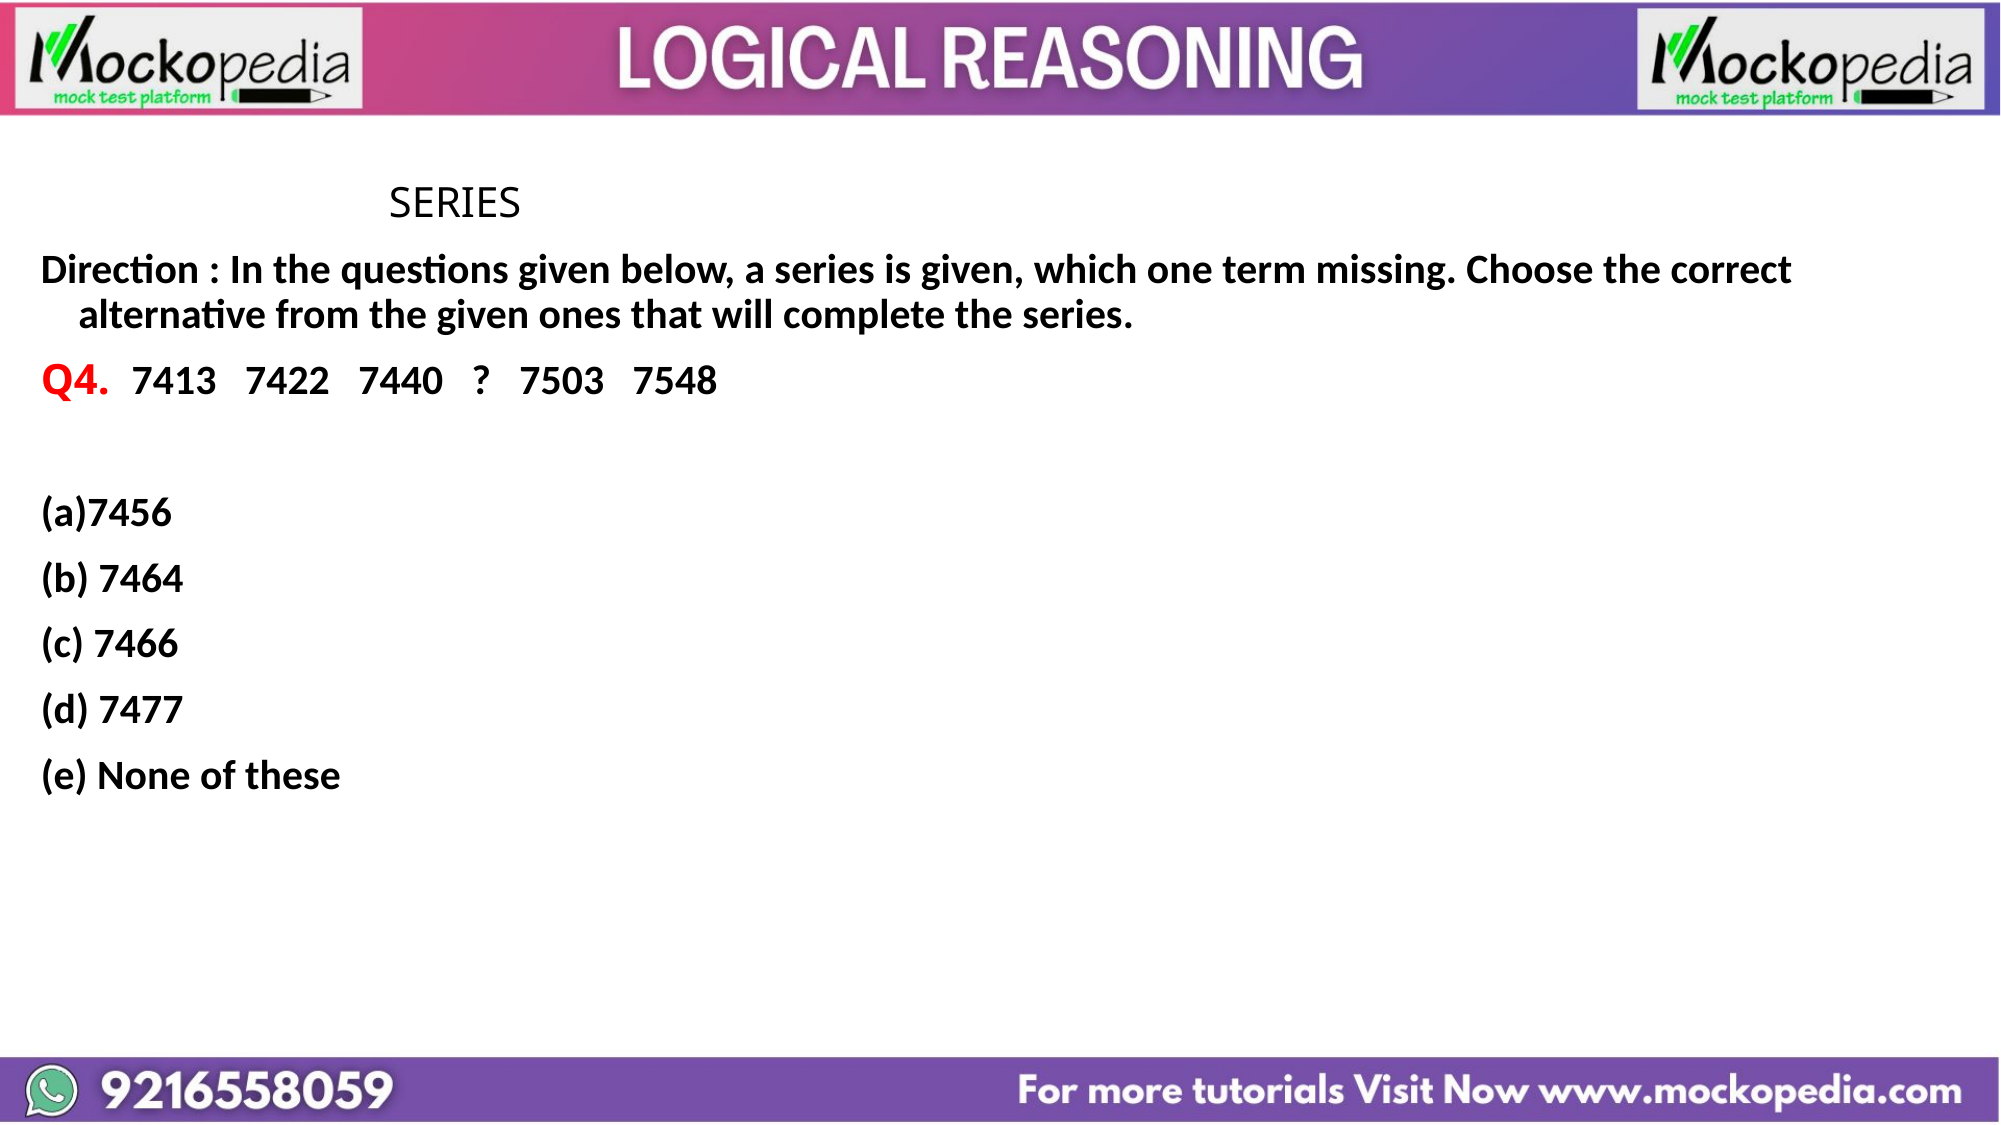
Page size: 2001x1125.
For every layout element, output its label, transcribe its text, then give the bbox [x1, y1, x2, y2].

list SERIES Direction : In the questions given below, a series is given, which one term missing. Choose the correct alternative from the given ones that will complete the series. Q4. 7413 7422 7440 ? 7503 7548 7456 (b) 7464 (c) 7466 (d) 7477 (e) None of these [25, 173, 1951, 1051]
picture [0, 0, 2001, 1125]
